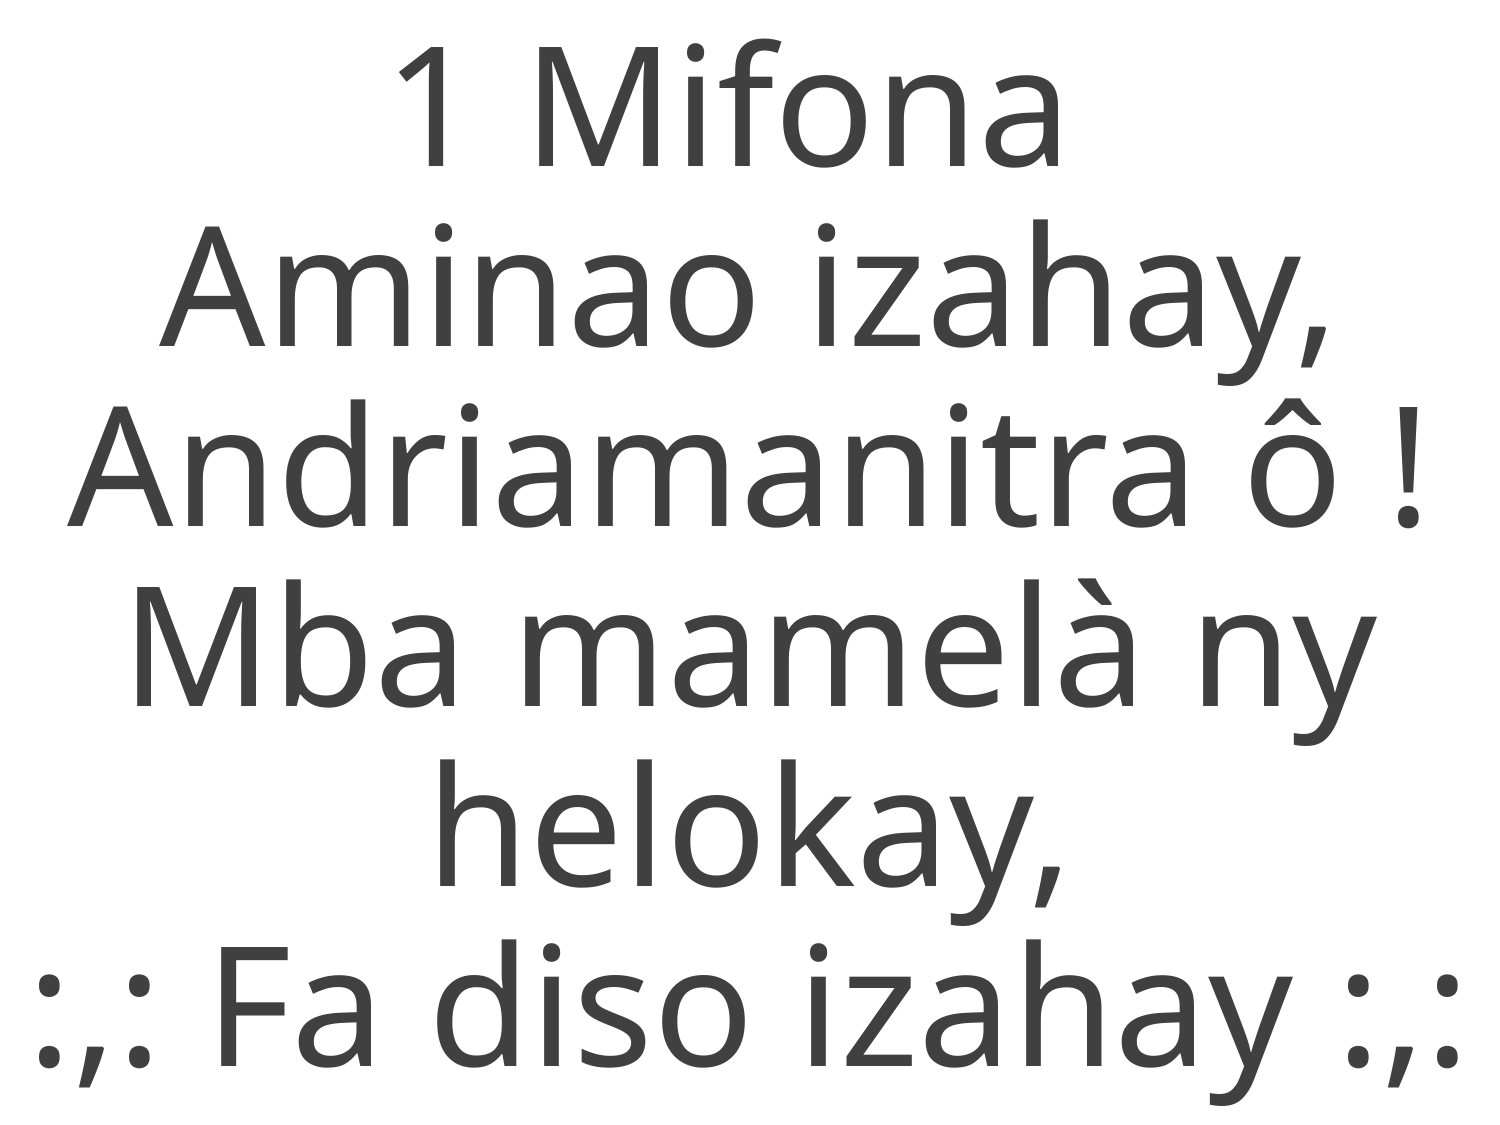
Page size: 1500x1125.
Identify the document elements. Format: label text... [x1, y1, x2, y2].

title 1 Mifona Aminao izahay, Andriamanitra ô ! Mba mamelà ny helokay, :,: Fa diso izahay :,: [0, 453, 1500, 672]
